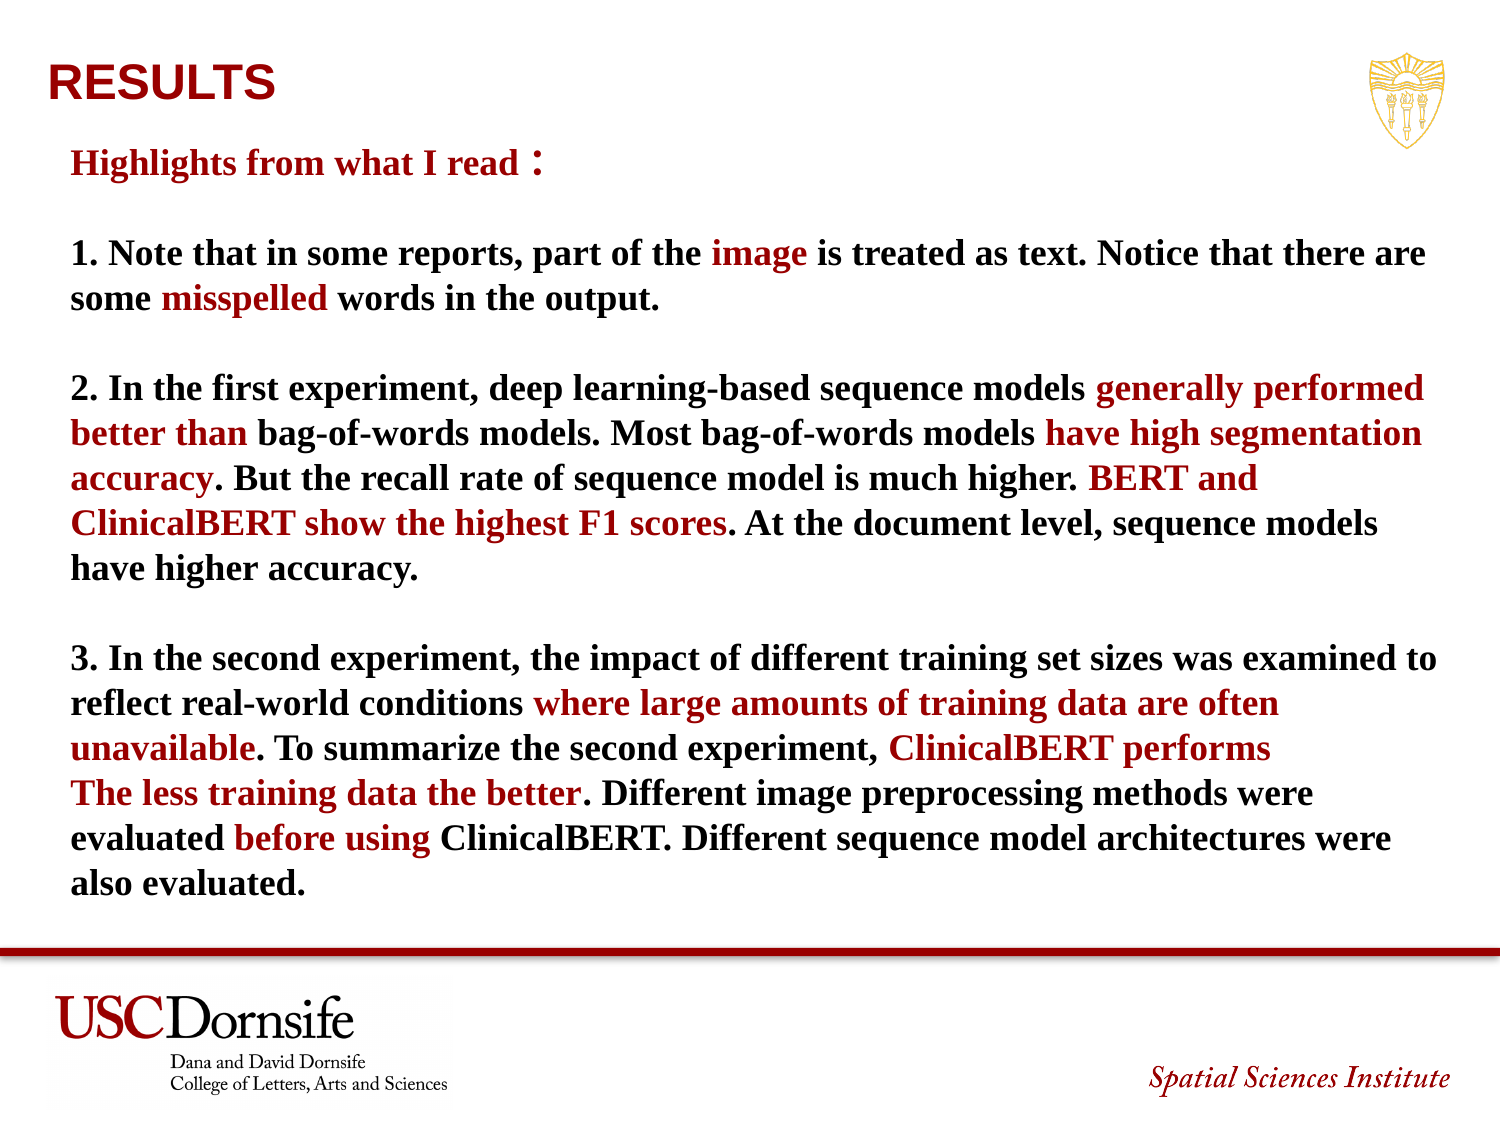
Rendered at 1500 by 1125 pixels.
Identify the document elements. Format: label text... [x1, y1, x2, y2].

picture [1147, 1060, 1450, 1110]
text_box Highlights from what I read： 1. Note that in some reports, part of the image is treated as text. Notice that there are some misspelled words in the output. 2. In the first experiment, deep learning-based sequence models generally performed better than bag-of-words models. Most bag-of-words models have high segmentation accuracy. But the recall rate of sequence model is much higher. BERT and ClinicalBERT show the highest F1 scores. At the document level, sequence models have higher accuracy. 3. In the second experiment, the impact of different training set sizes was examined to reflect real-world conditions where large amounts of training data are often unavailable. To summarize the second experiment, ClinicalBERT performs The less training data the better. Different image preprocessing methods were evaluated before using ClinicalBERT. Different sequence model architectures were also evaluated. [55, 130, 1472, 911]
text_box RESULTS [32, 42, 1022, 118]
picture [46, 975, 453, 1110]
